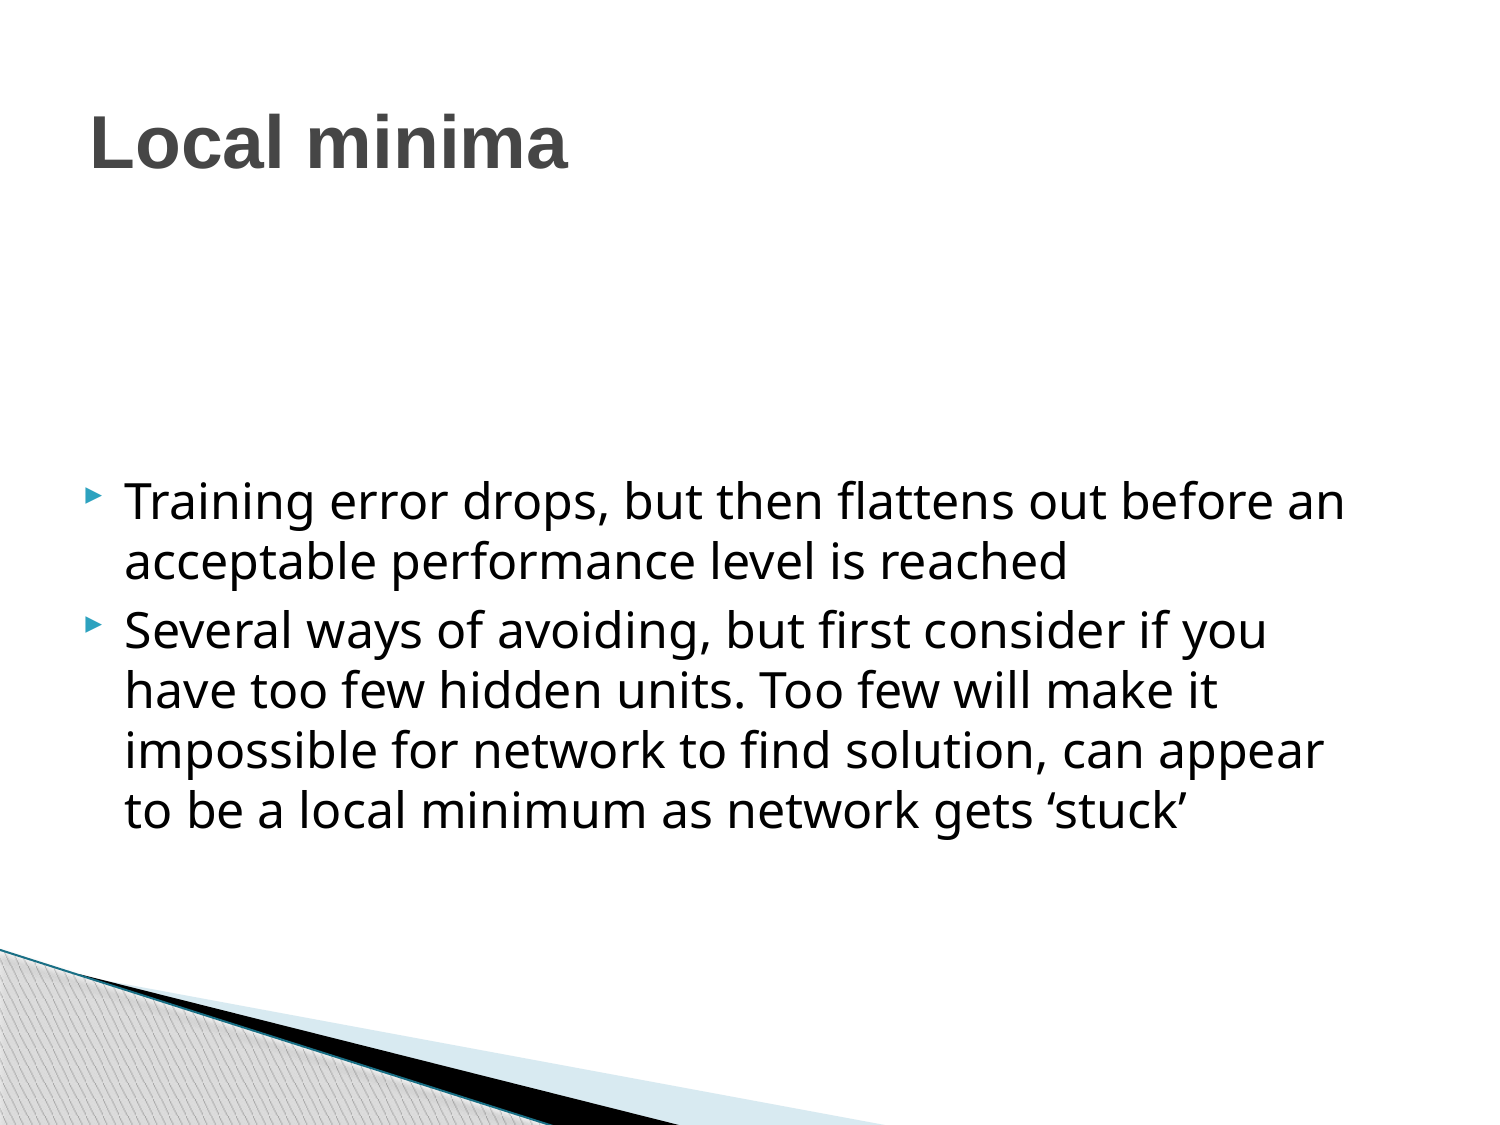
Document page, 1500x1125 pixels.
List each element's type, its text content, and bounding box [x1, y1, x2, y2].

list Training error drops, but then flattens out before an acceptable performance level is reached Several ways of avoiding, but first consider if you have too few hidden units. Too few will make it impossible for network to find solution, can appear to be a local minimum as network gets ‘stuck’ [50, 462, 1400, 938]
title Local minima [75, 45, 1425, 233]
